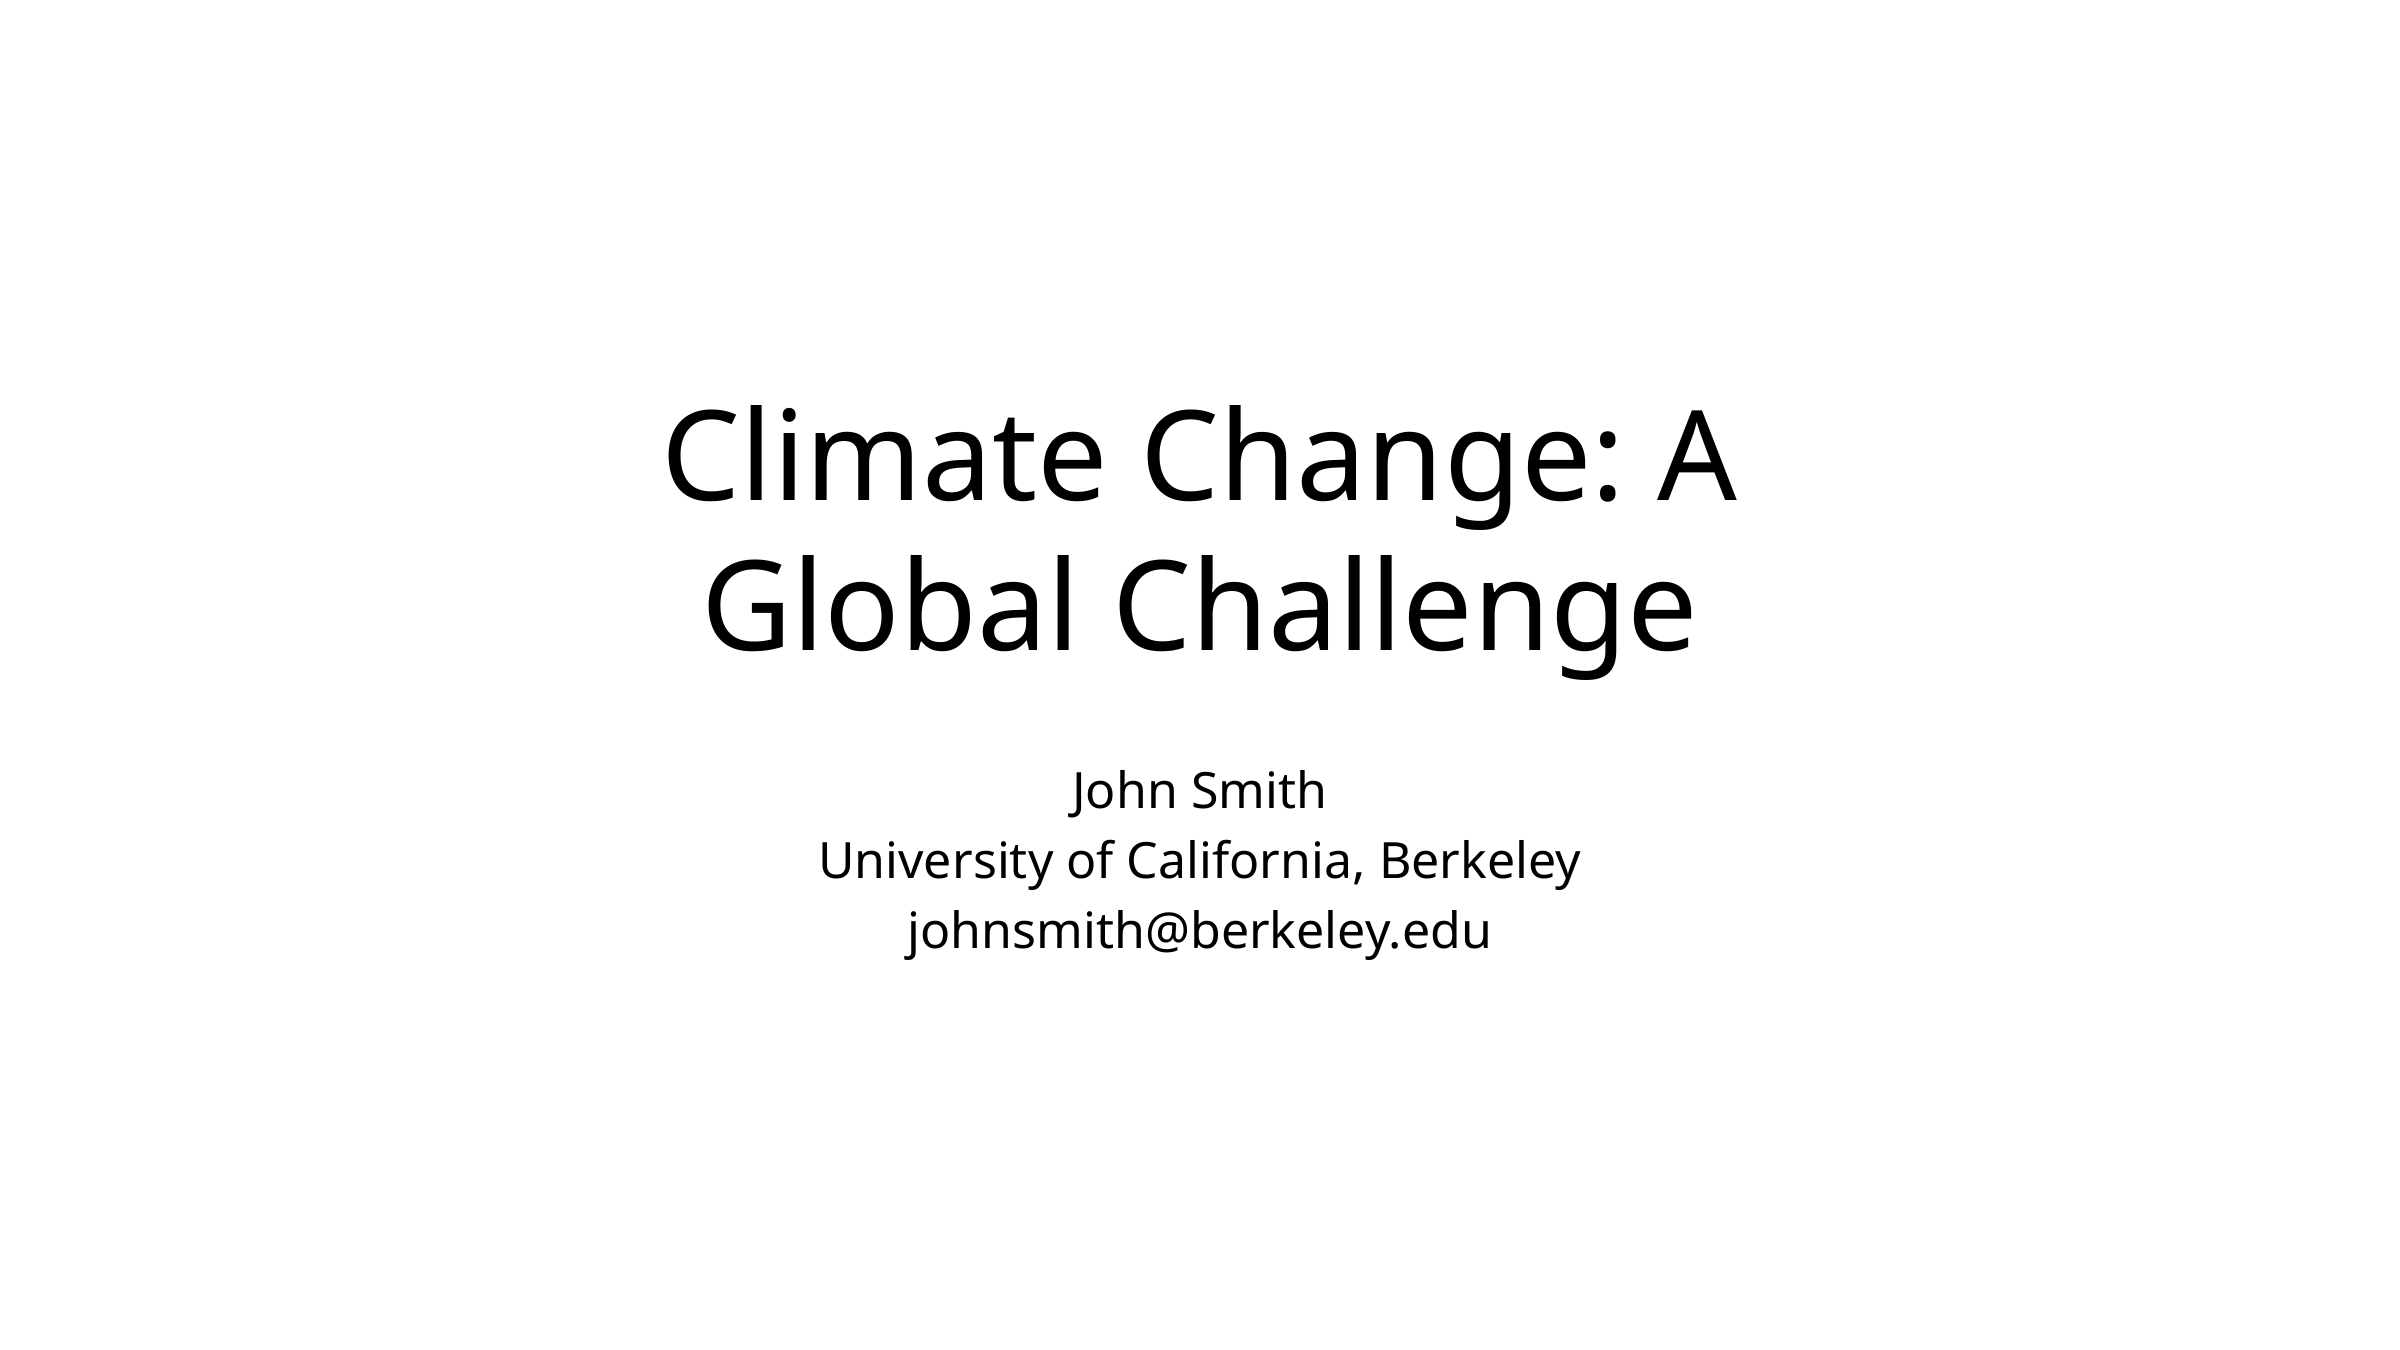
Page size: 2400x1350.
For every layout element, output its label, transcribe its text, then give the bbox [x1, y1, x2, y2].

subtitle John Smith University of California, Berkeley johnsmith@berkeley.edu [450, 750, 1950, 1023]
title Climate Change: A Global Challenge [450, 329, 1950, 721]
